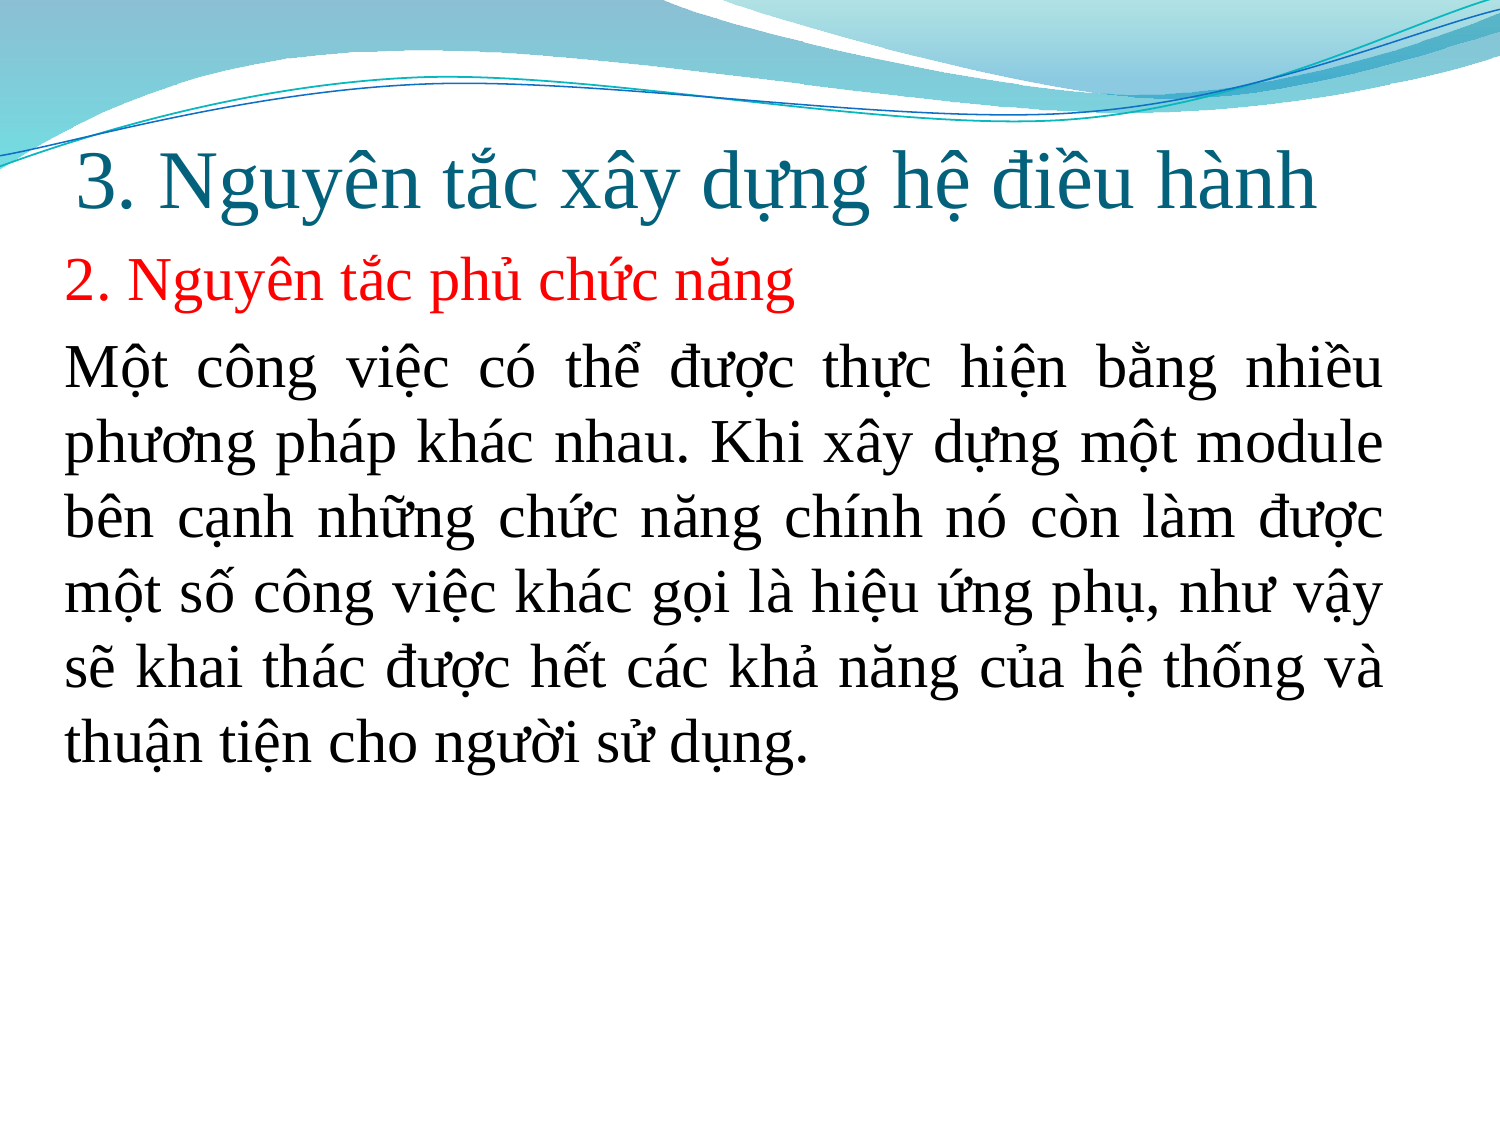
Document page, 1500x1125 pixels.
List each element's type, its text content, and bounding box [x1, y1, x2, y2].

list 2. Nguyên tắc phủ chức năng Một công việc có thể được thực hiện bằng nhiều phương pháp khác nhau. Khi xây dựng một module bên cạnh những chức năng chính nó còn làm được một số công việc khác gọi là hiệu ứng phụ, như vậy sẽ khai thác được hết các khả năng của hệ thống và thuận tiện cho người sử dụng. [50, 230, 1400, 1125]
title 3. Nguyên tắc xây dựng hệ điều hành [75, 115, 1425, 225]
